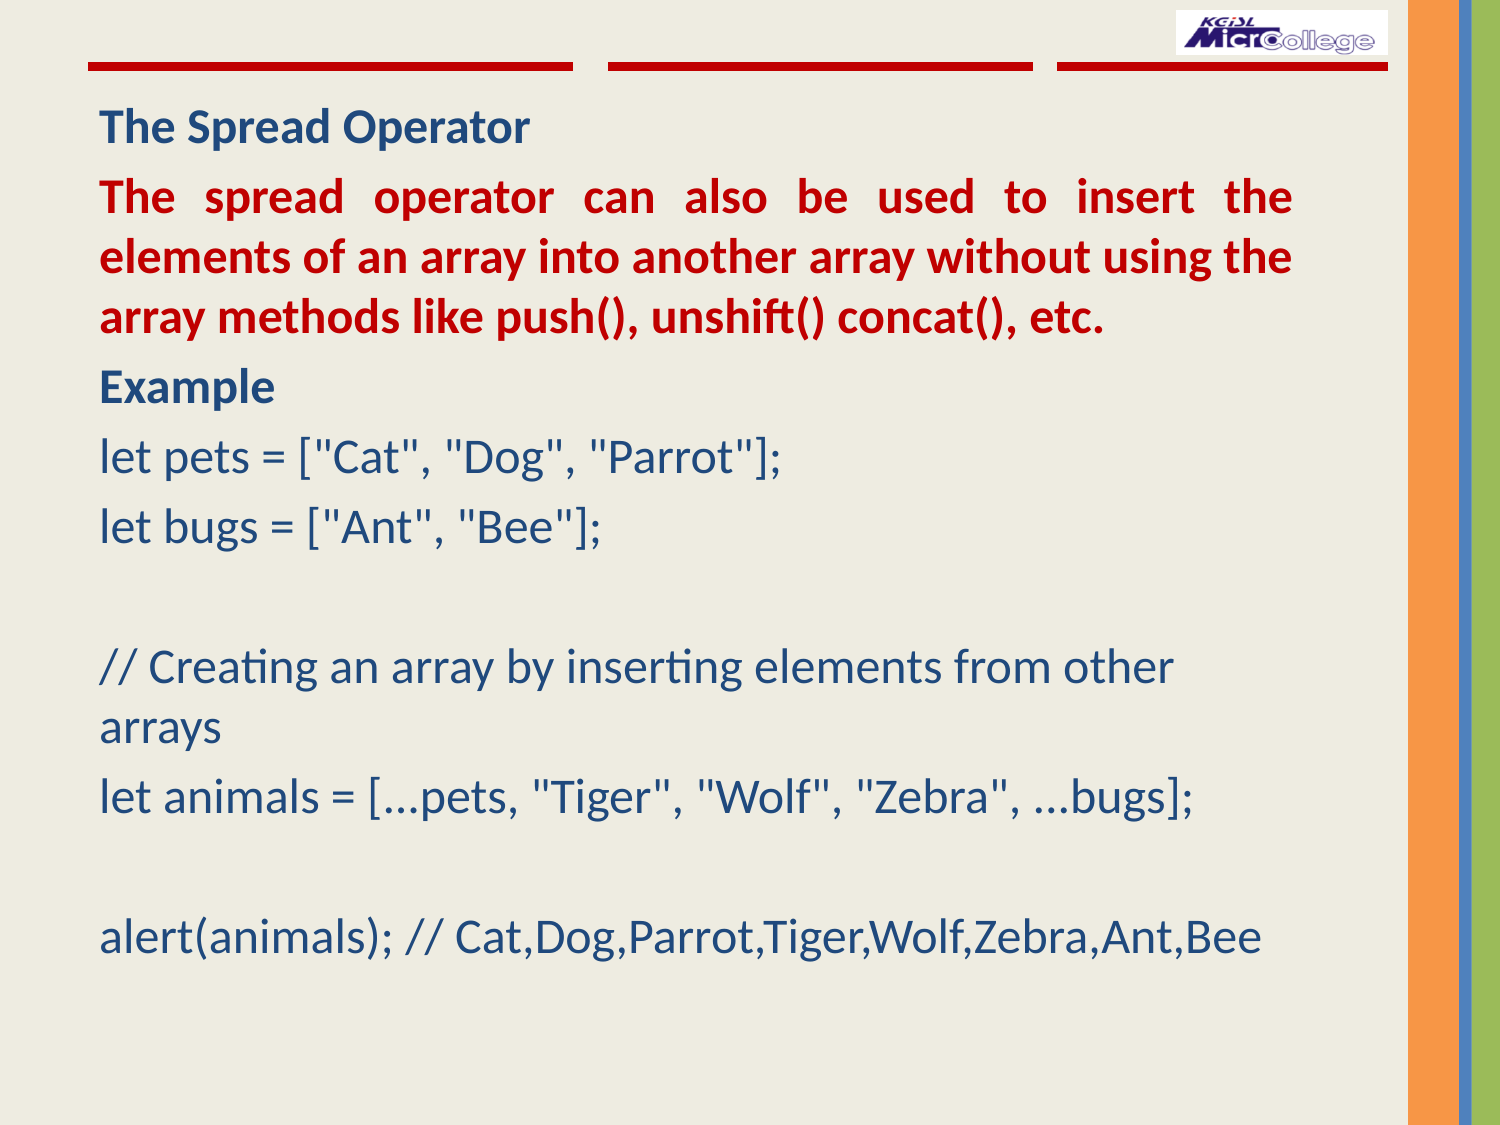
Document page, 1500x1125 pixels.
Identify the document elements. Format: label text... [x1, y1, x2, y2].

picture [1175, 10, 1389, 55]
list The Spread Operator The spread operator can also be used to insert the elements of an array into another array without using the array methods like push(), unshift() concat(), etc. Example let pets = ["Cat", "Dog", "Parrot"]; let bugs = ["Ant", "Bee"]; // Creating an array by inserting elements from other arrays let animals = [...pets, "Tiger", "Wolf", "Zebra", ...bugs]; alert(animals); // Cat,Dog,Parrot,Tiger,Wolf,Zebra,Ant,Bee [84, 86, 1310, 1097]
